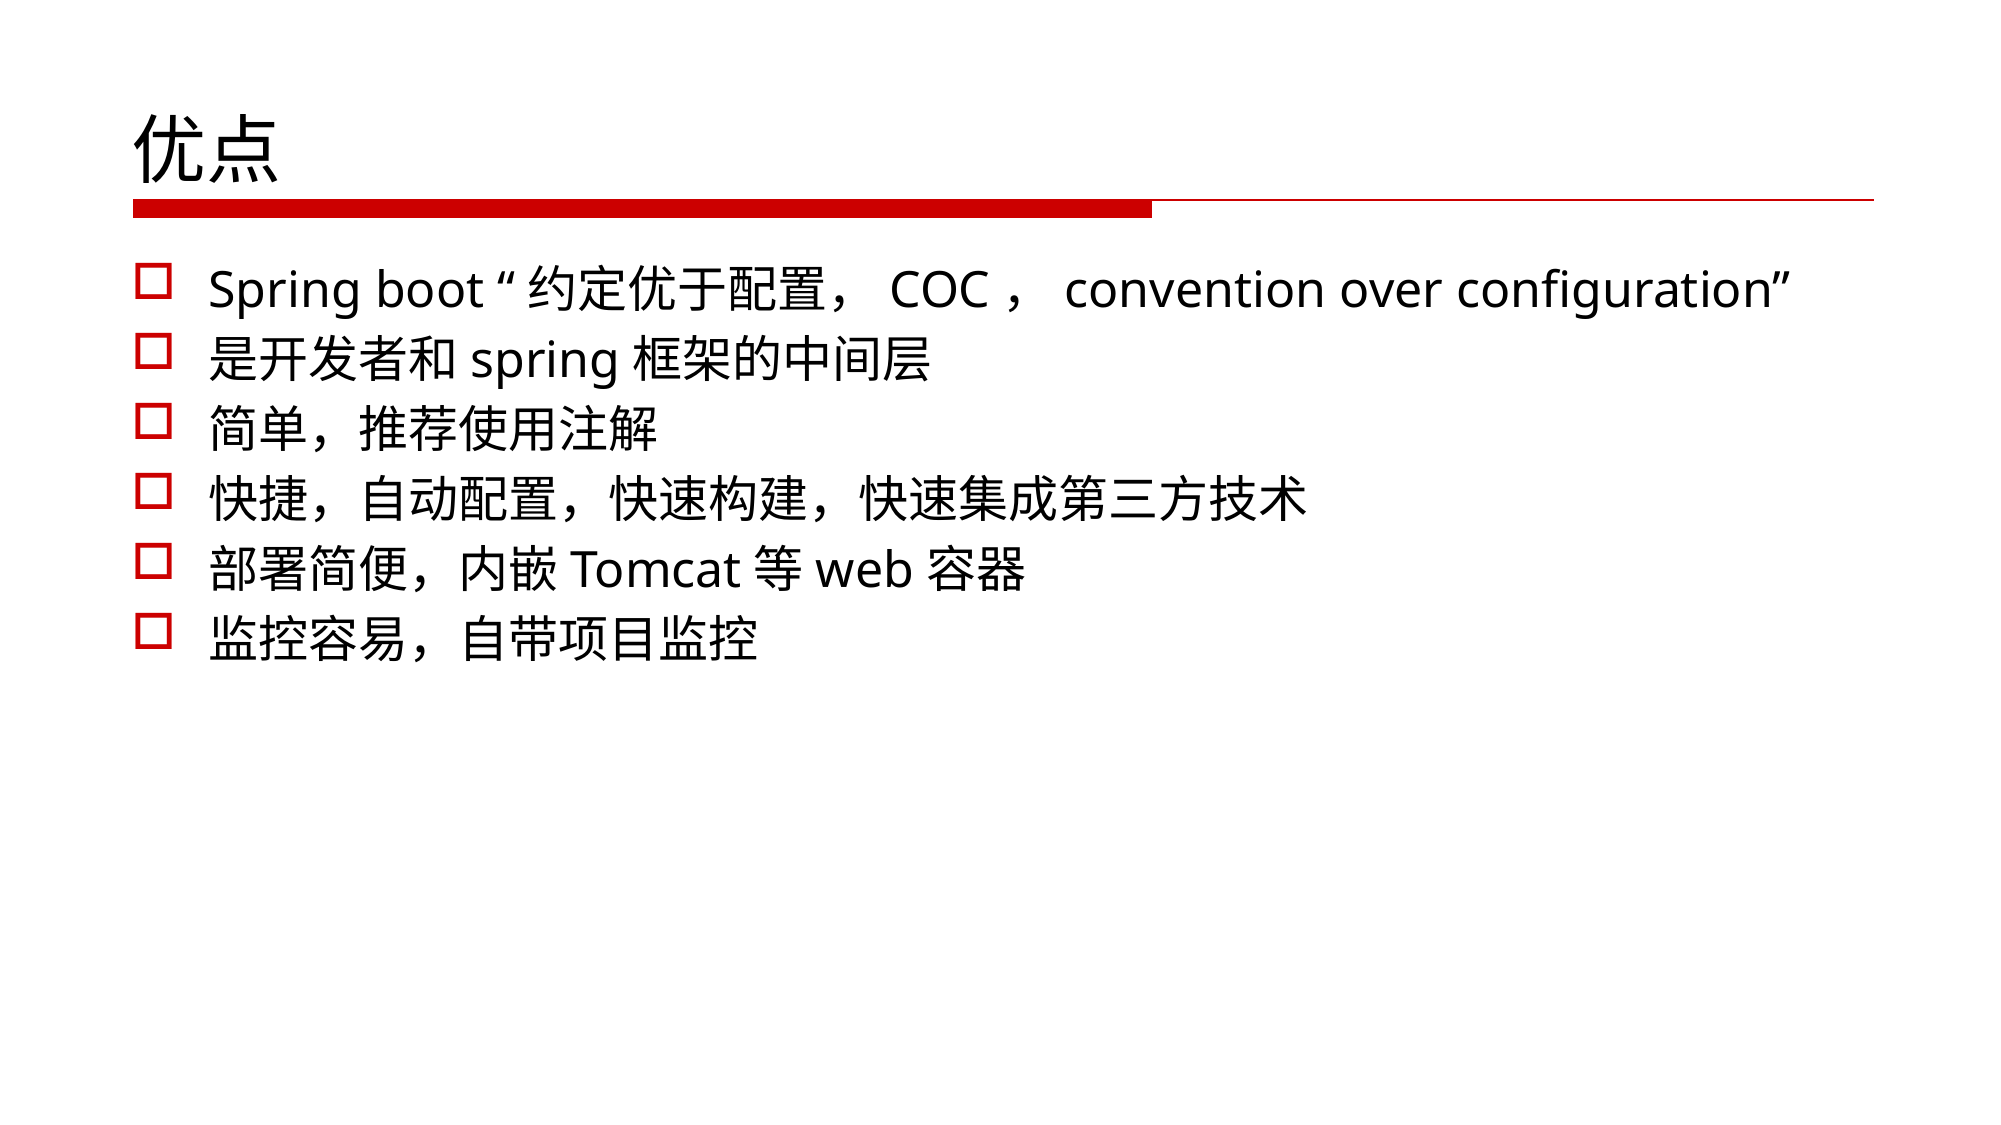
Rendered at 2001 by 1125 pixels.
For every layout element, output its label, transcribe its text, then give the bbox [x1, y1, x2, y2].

title 优点 [116, 0, 1867, 200]
list Spring boot “约定优于配置，COC，convention over configuration” 是开发者和spring框架的中间层 简单，推荐使用注解 快捷，自动配置，快速构建，快速集成第三方技术 部署简便，内嵌Tomcat等web容器 监控容易，自带项目监控 [116, 249, 1867, 1001]
